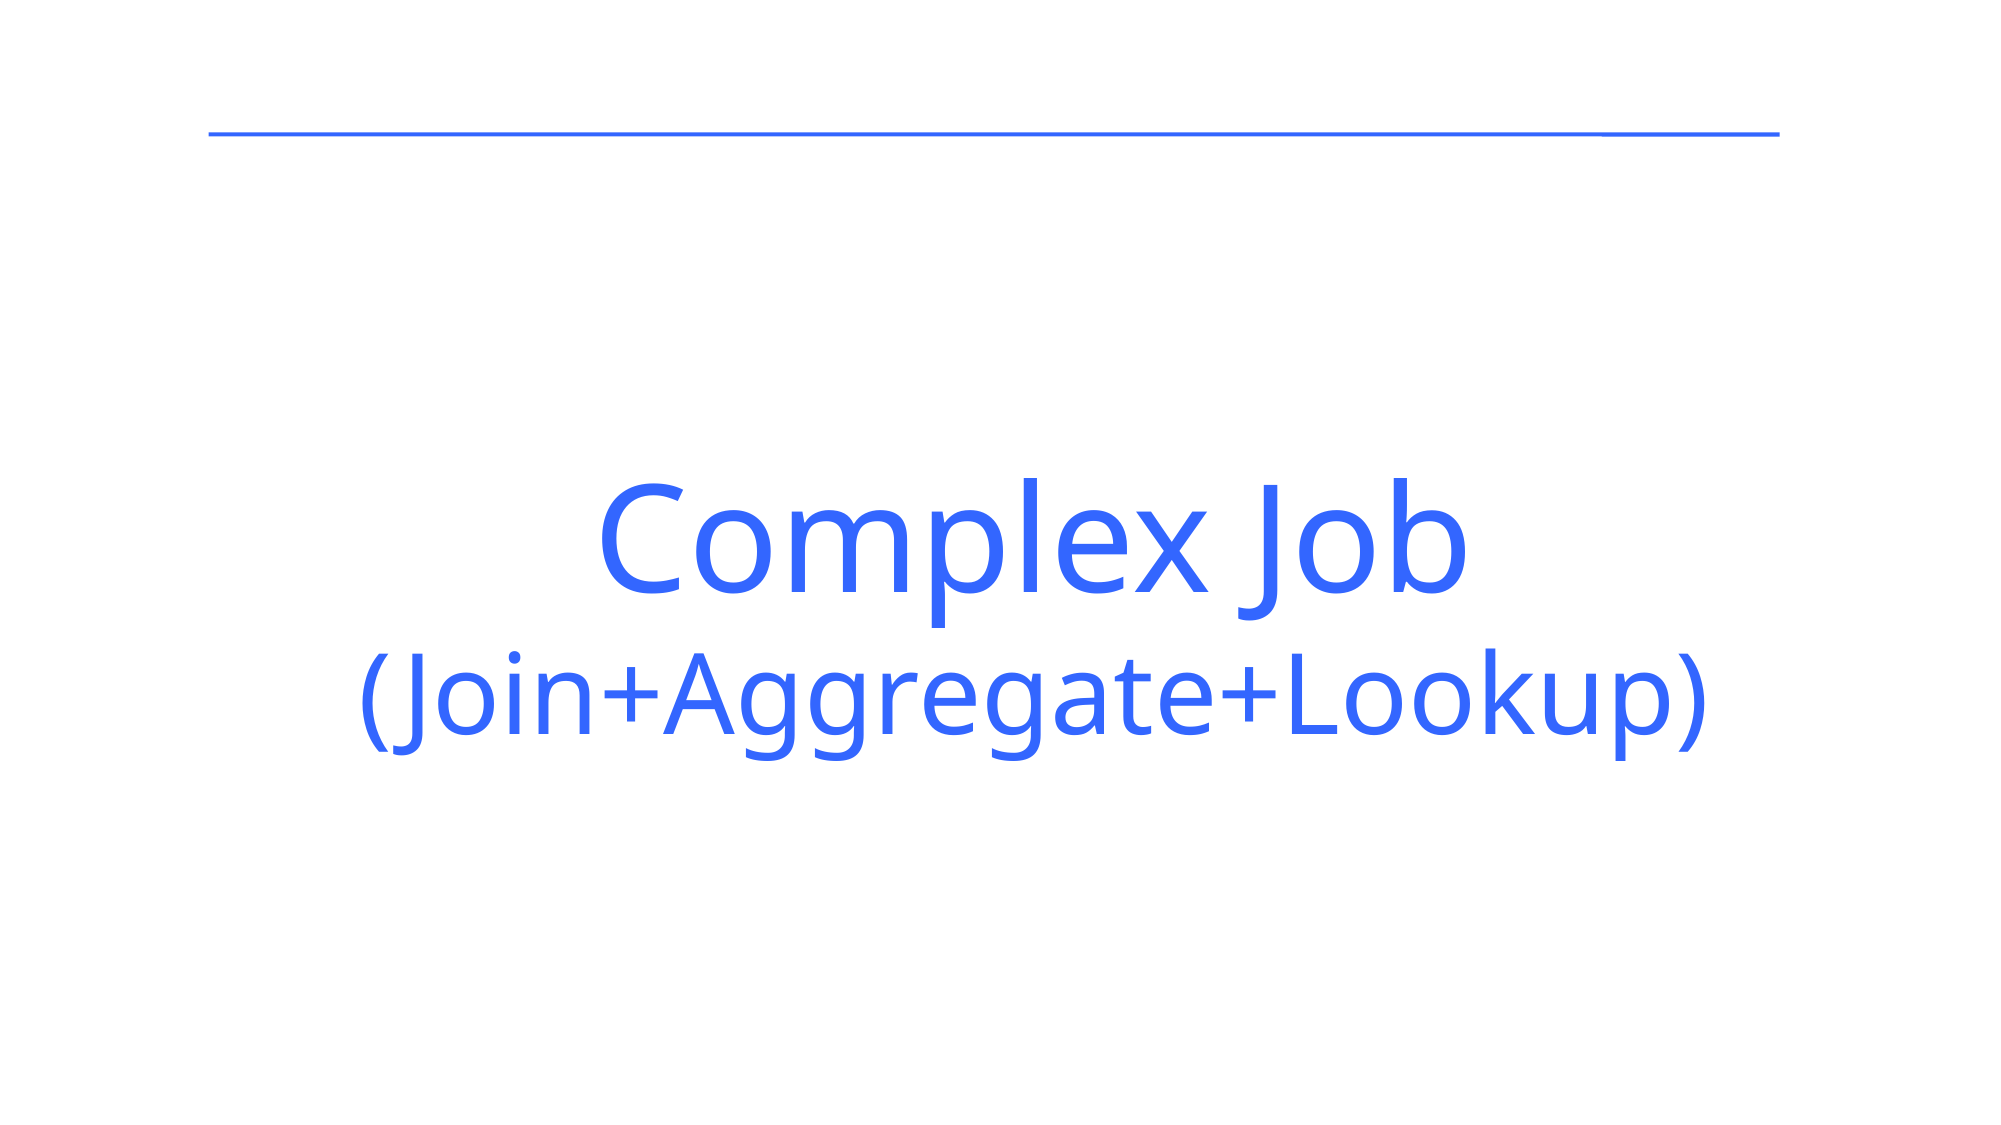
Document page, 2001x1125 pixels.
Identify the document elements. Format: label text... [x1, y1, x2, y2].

text_box Complex Job (Join+Aggregate+Lookup) [343, 434, 1726, 765]
